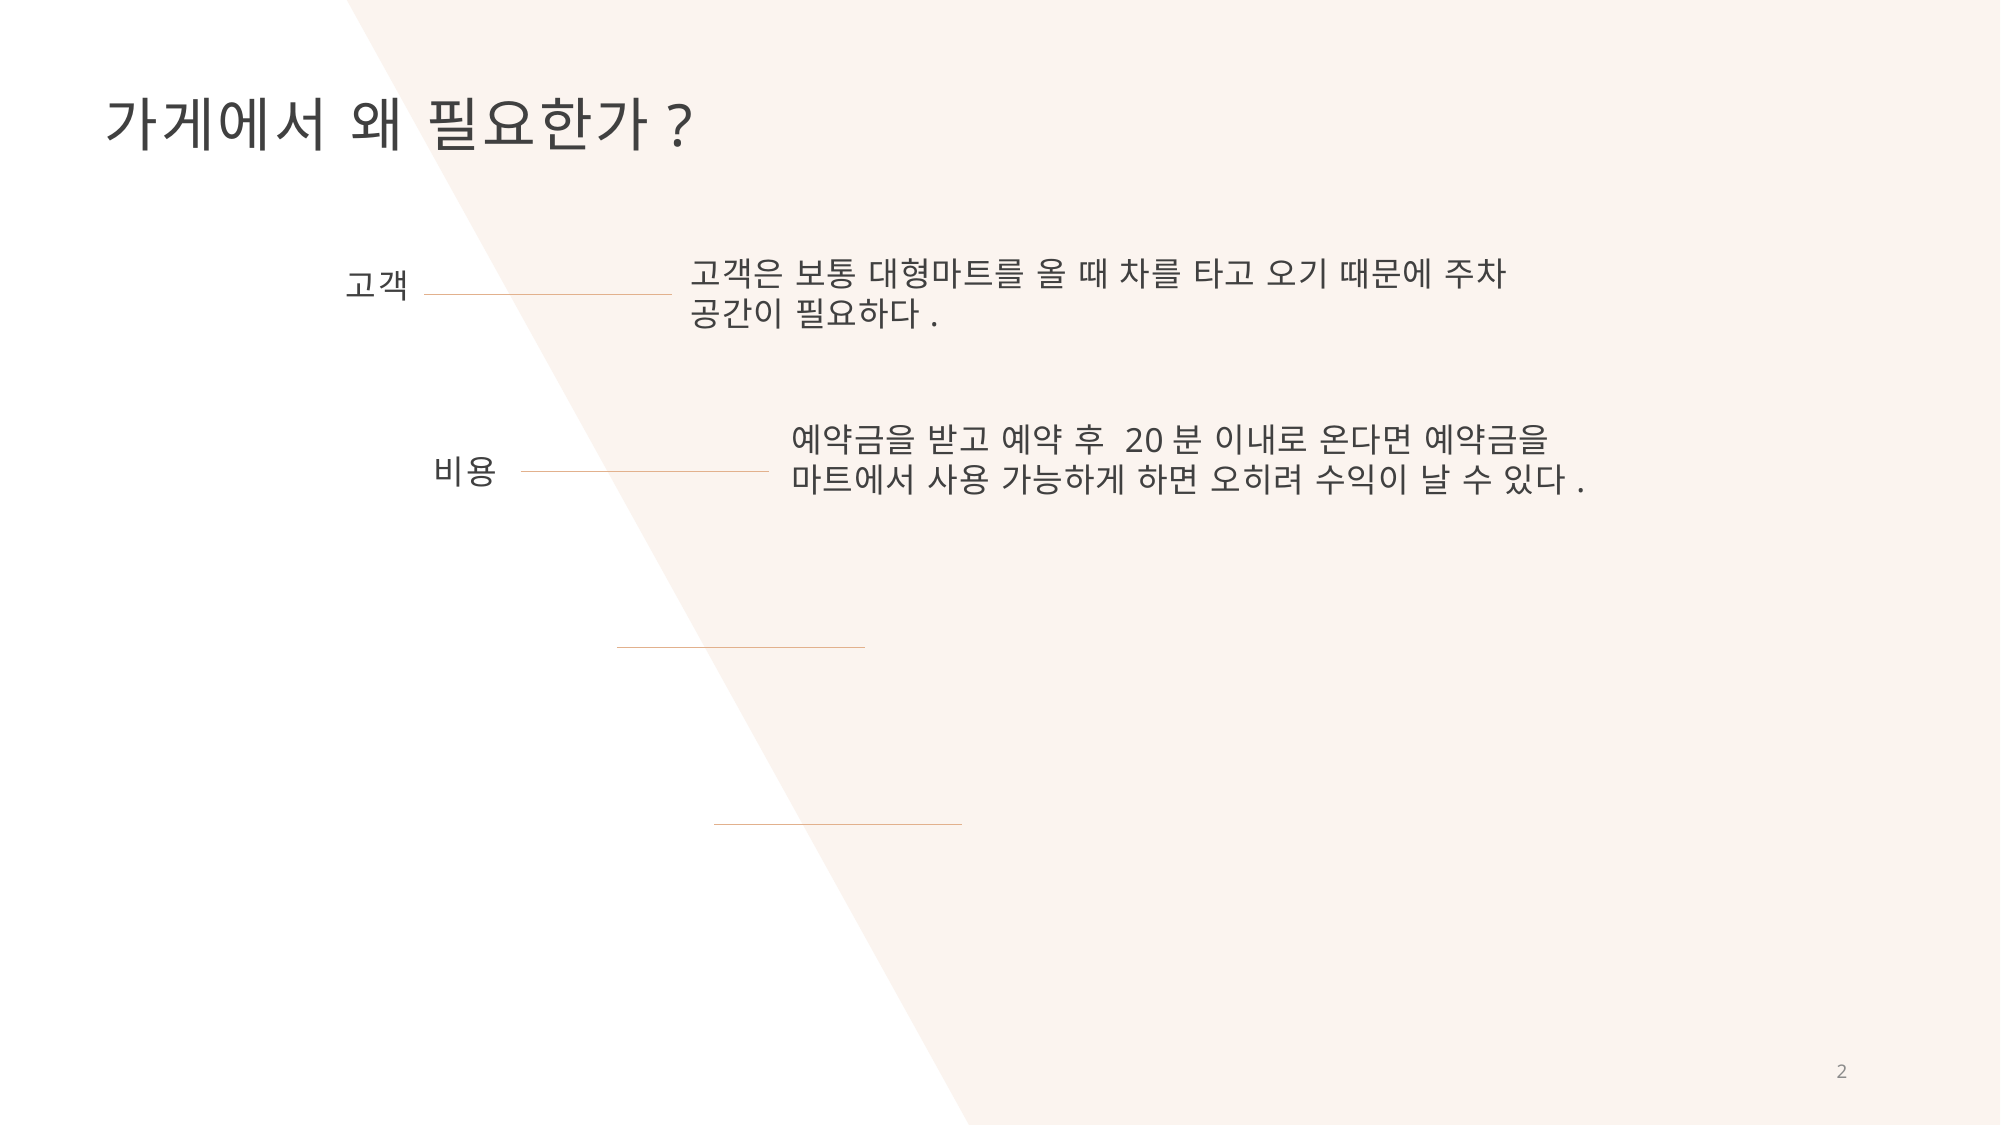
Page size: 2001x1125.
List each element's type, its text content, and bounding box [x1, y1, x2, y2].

slide_number 2 [1773, 1042, 1863, 1103]
list 고객은 보통 대형마트를 올 때 차를 타고 오기 때문에 주차 공간이 필요하다. [675, 245, 1585, 412]
title 가게에서 왜 필요한가? [89, 79, 760, 176]
list 고객 [73, 245, 425, 331]
list 비용 [160, 431, 513, 516]
list 예약금을 받고 예약 후 20분 이내로 온다면 예약금을 마트에서 사용 가능하게 하면 오히려 수익이 날 수 있다. [776, 411, 1686, 578]
